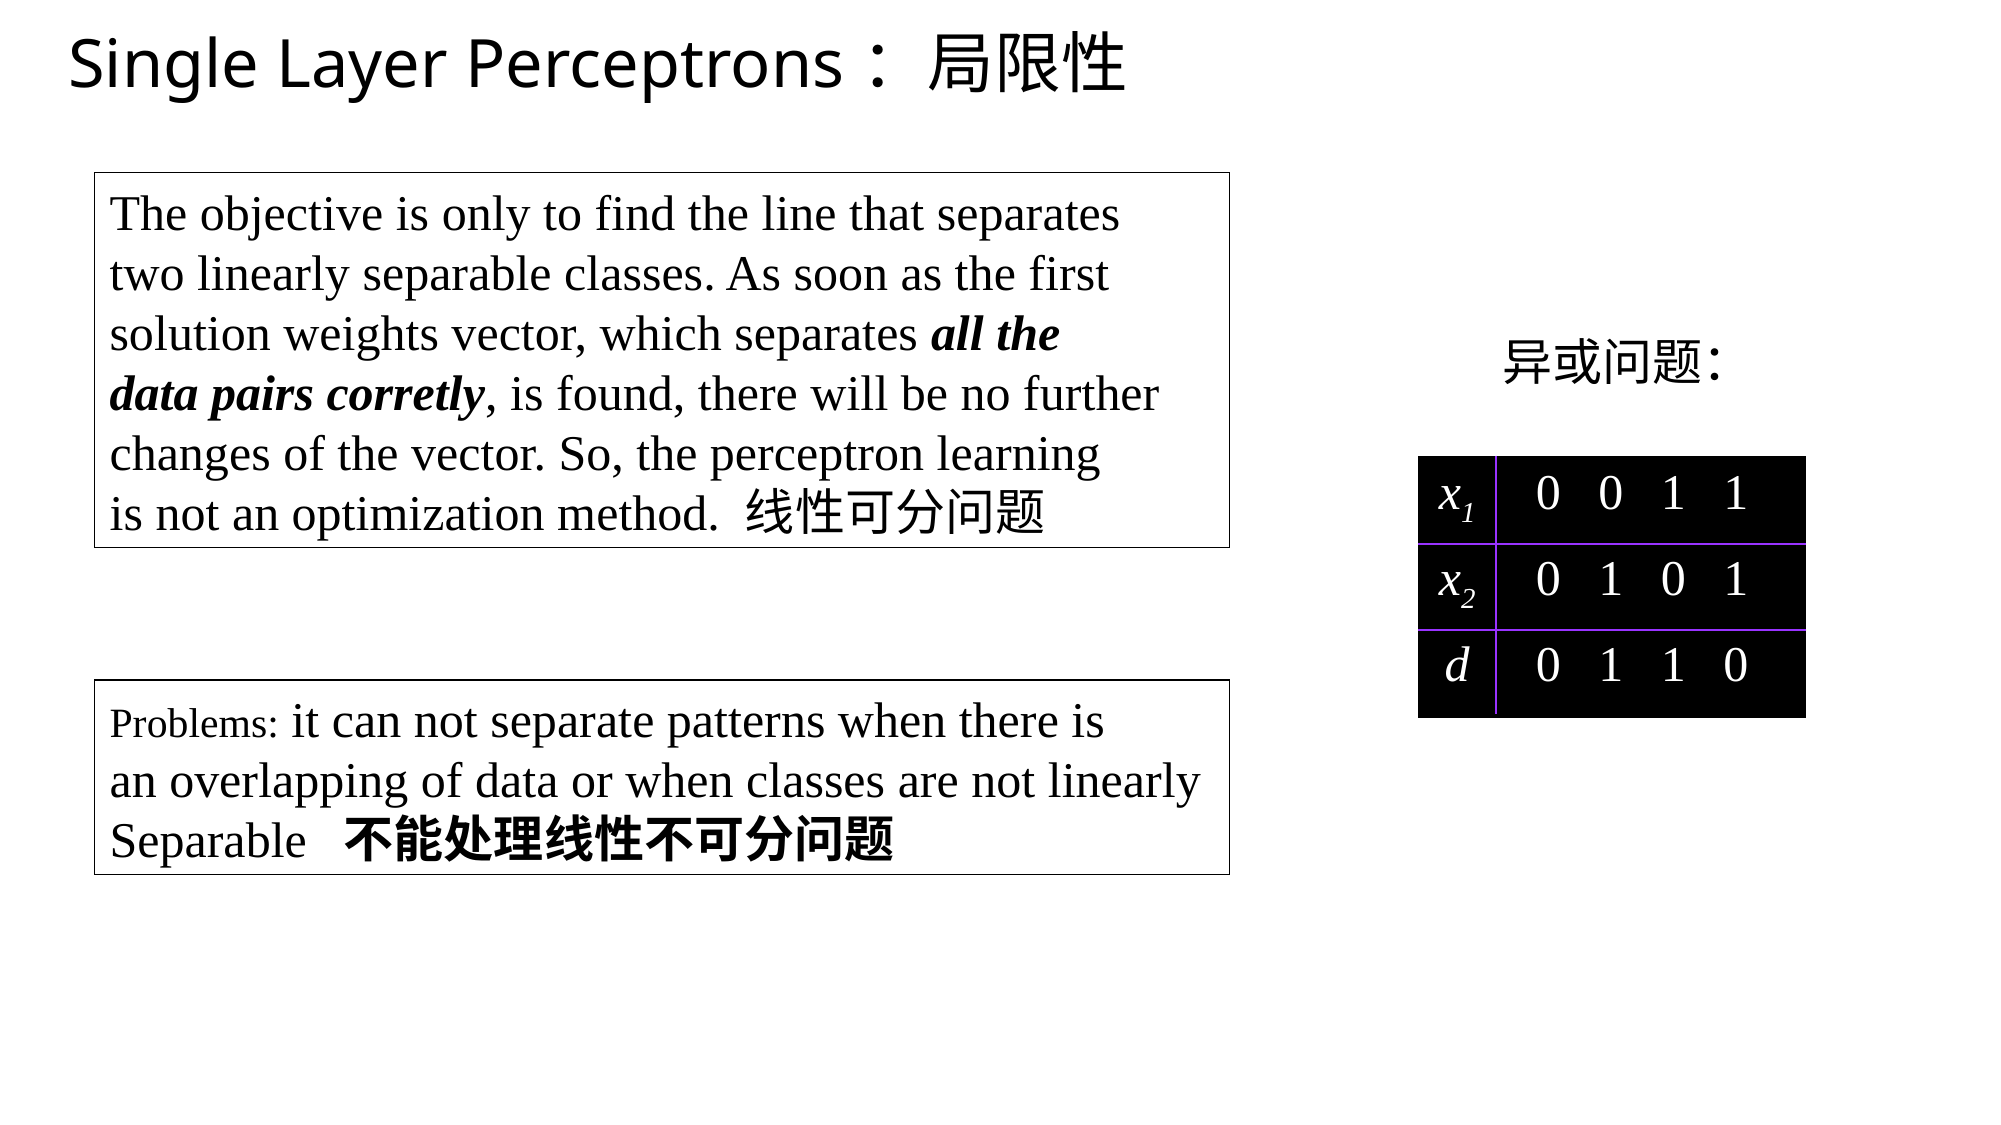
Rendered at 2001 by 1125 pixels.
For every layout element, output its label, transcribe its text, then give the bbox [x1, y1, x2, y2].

text_box The objective is only to find the line that separates two linearly separable classes. As soon as the first solution weights vector, which separates all the data pairs corretly, is found, there will be no further changes of the vector. So, the perceptron learning is not an optimization method. 线性可分问题 [94, 172, 1230, 548]
text_box Problems: it can not separate patterns when there is an overlapping of data or when classes are not linearly Separable 不能处理线性不可分问题 [94, 680, 1230, 875]
table_cell 0 1 0 1 [1497, 545, 1806, 629]
table_header x1 [1418, 460, 1495, 543]
text_box Single Layer Perceptrons：局限性 [53, 12, 1143, 108]
table_cell 0 1 1 0 [1497, 631, 1806, 714]
table_cell d [1418, 631, 1495, 714]
text_box 异或问题： [1487, 323, 1768, 398]
table_header 0 0 1 1 [1497, 460, 1806, 543]
table_cell x2 [1418, 545, 1495, 629]
